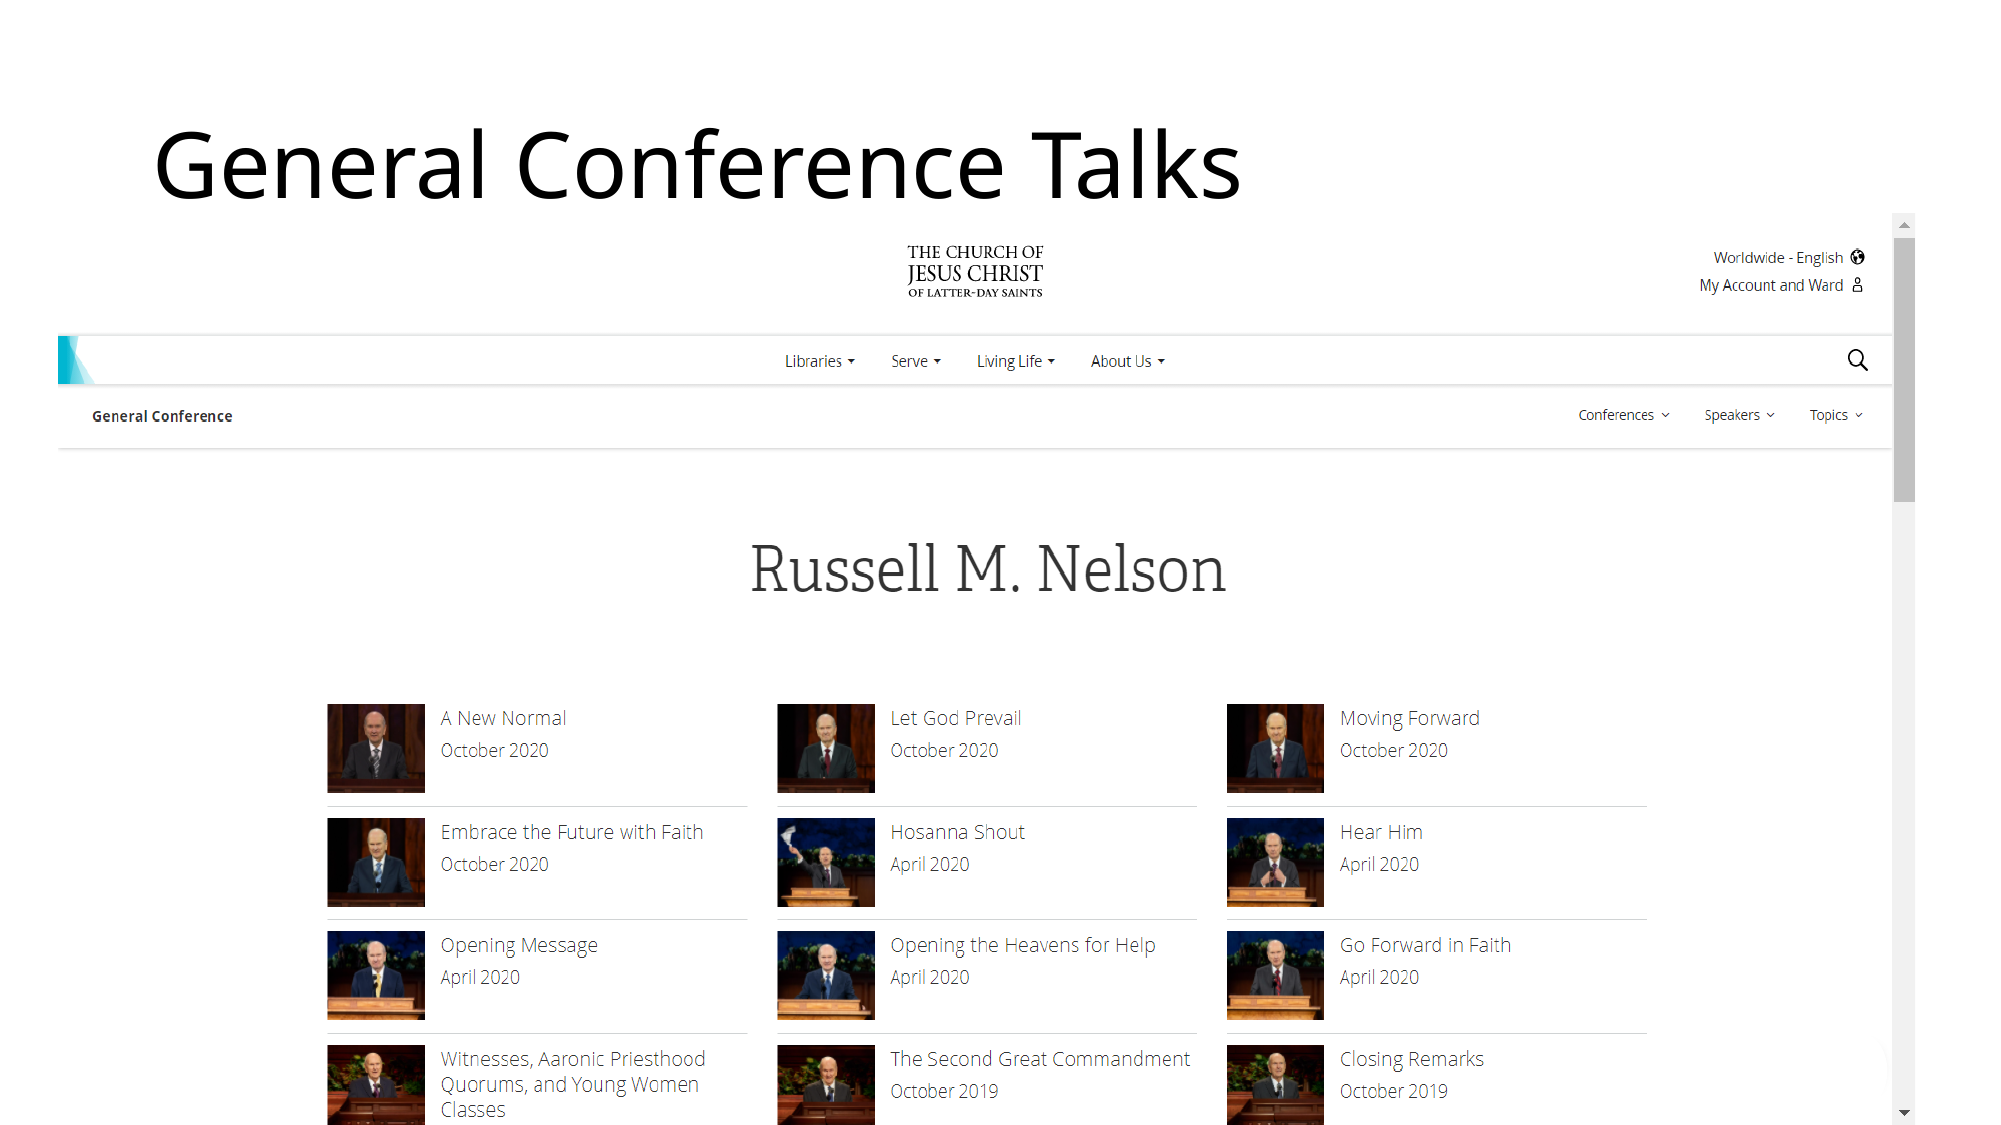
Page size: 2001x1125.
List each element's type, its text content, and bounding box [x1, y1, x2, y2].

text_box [58, 213, 1916, 1125]
title General Conference Talks [137, 59, 1863, 213]
